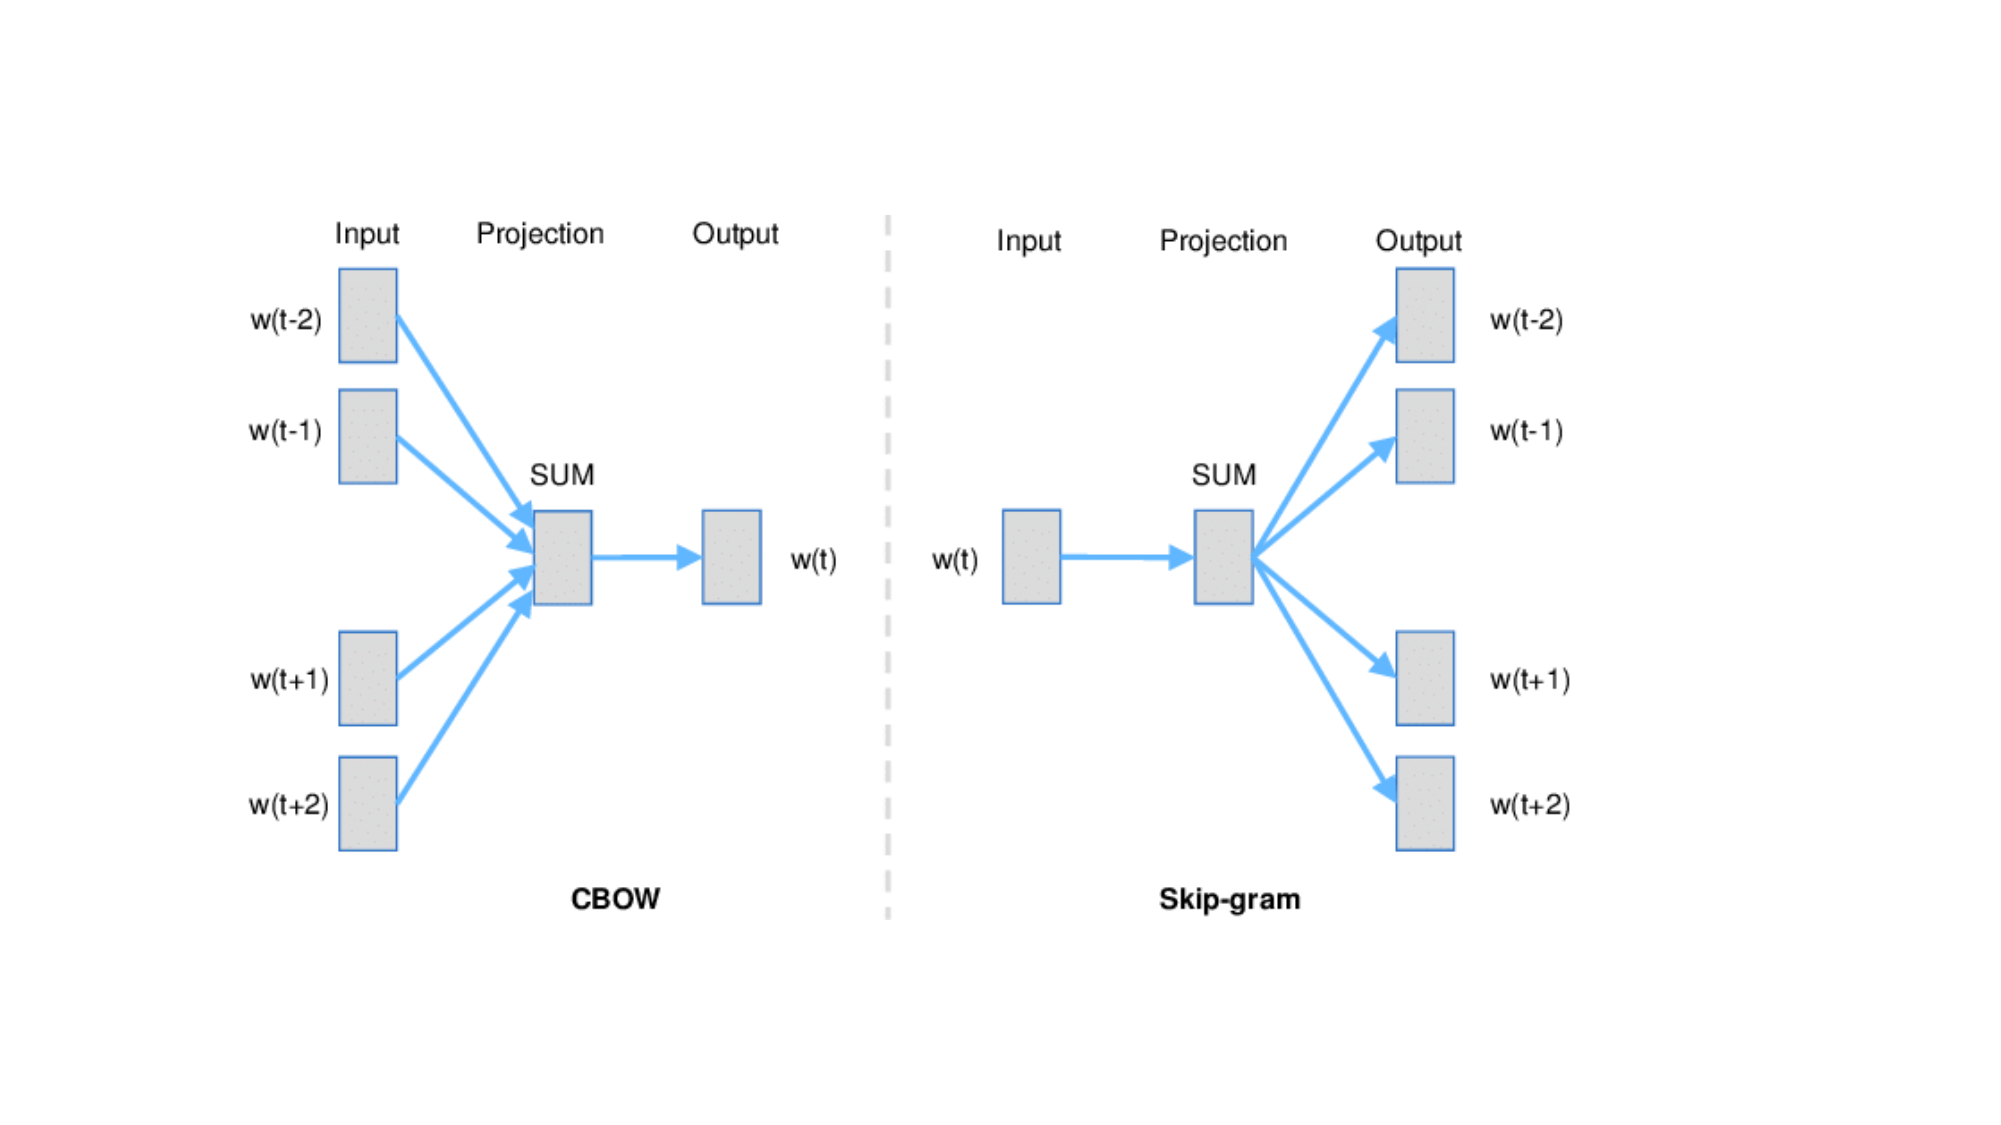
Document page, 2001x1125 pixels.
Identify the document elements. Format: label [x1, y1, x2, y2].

picture [235, 215, 1582, 921]
